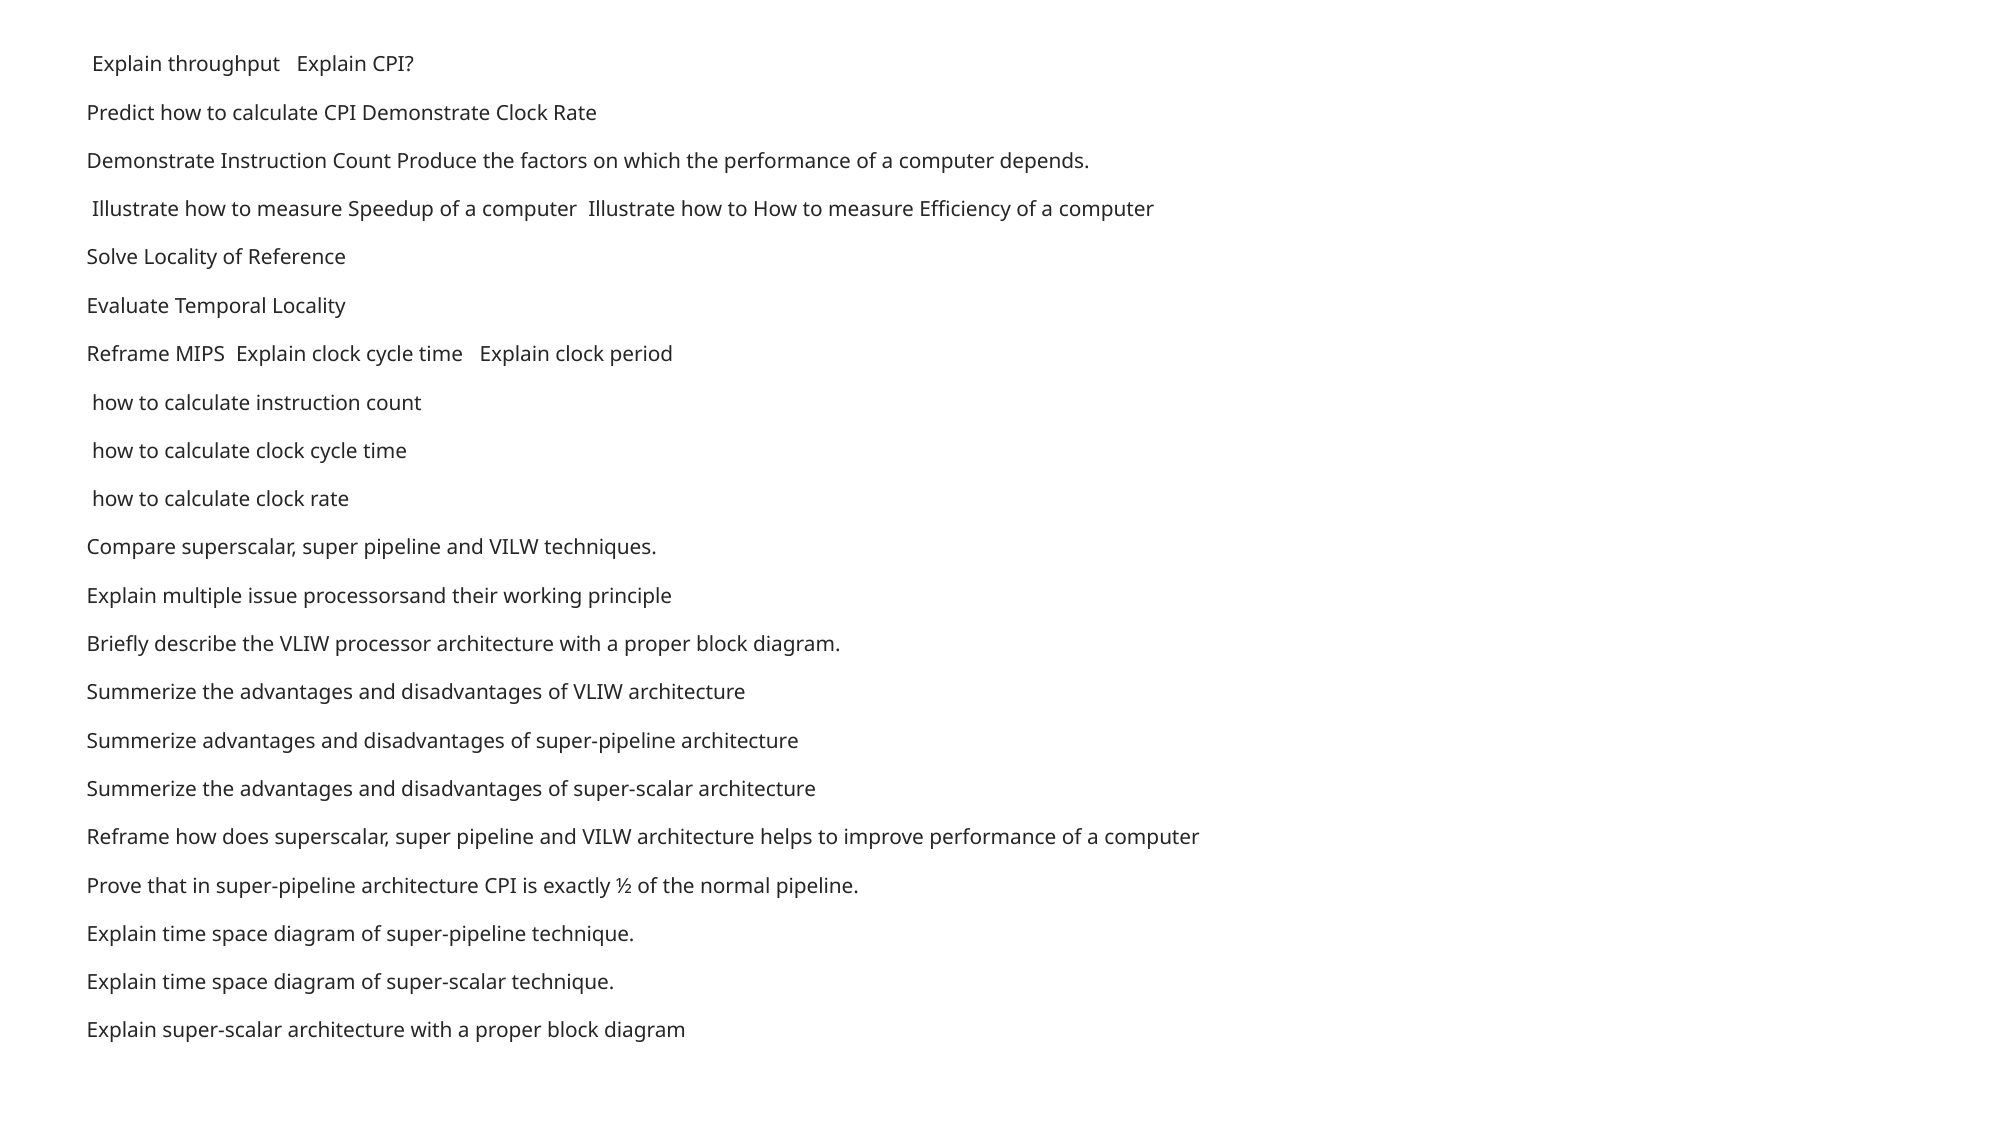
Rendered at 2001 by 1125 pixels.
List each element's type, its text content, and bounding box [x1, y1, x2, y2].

list Explain throughput Explain CPI? Predict how to calculate CPI Demonstrate Clock Rate Demonstrate Instruction Count Produce the factors on which the performance of a computer depends. Illustrate how to measure Speedup of a computer Illustrate how to How to measure Efficiency of a computer Solve Locality of Reference Evaluate Temporal Locality Reframe MIPS Explain clock cycle time Explain clock period how to calculate instruction count how to calculate clock cycle time how to calculate clock rate Compare superscalar, super pipeline and VILW techniques. Explain multiple issue processorsand their working principle Briefly describe the VLIW processor architecture with a proper block diagram. Summerize the advantages and disadvantages of VLIW architecture Summerize advantages and disadvantages of super-pipeline architecture Summerize the advantages and disadvantages of super-scalar architecture Reframe how does superscalar, super pipeline and VILW architecture helps to improve performance of a computer Prove that in super-pipeline architecture CPI is exactly ½ of the normal pipeline. Explain time space diagram of super-pipeline technique. Explain time space diagram of super-scalar technique. Explain super-scalar architecture with a proper block diagram [56, 47, 1821, 1098]
